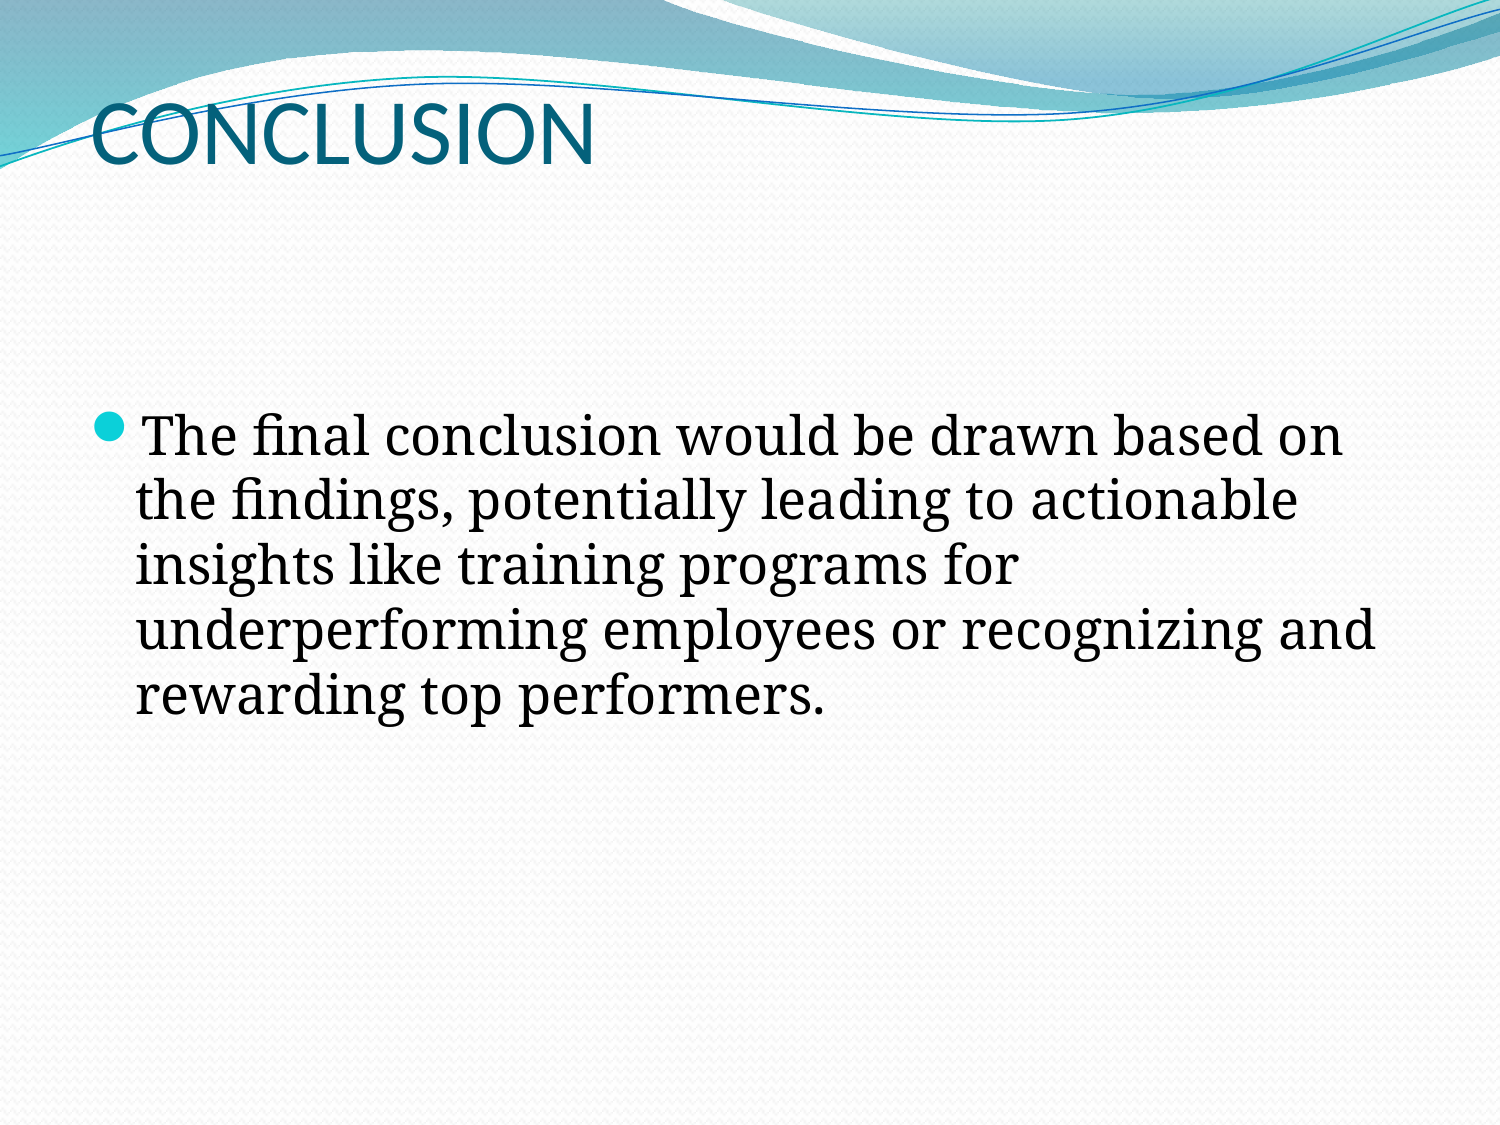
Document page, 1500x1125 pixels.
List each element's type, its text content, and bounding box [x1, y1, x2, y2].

list The final conclusion would be drawn based on the findings, potentially leading to actionable insights like training programs for underperforming employees or recognizing and rewarding top performers. [74, 316, 1426, 1038]
title CONCLUSION [74, 114, 1426, 304]
